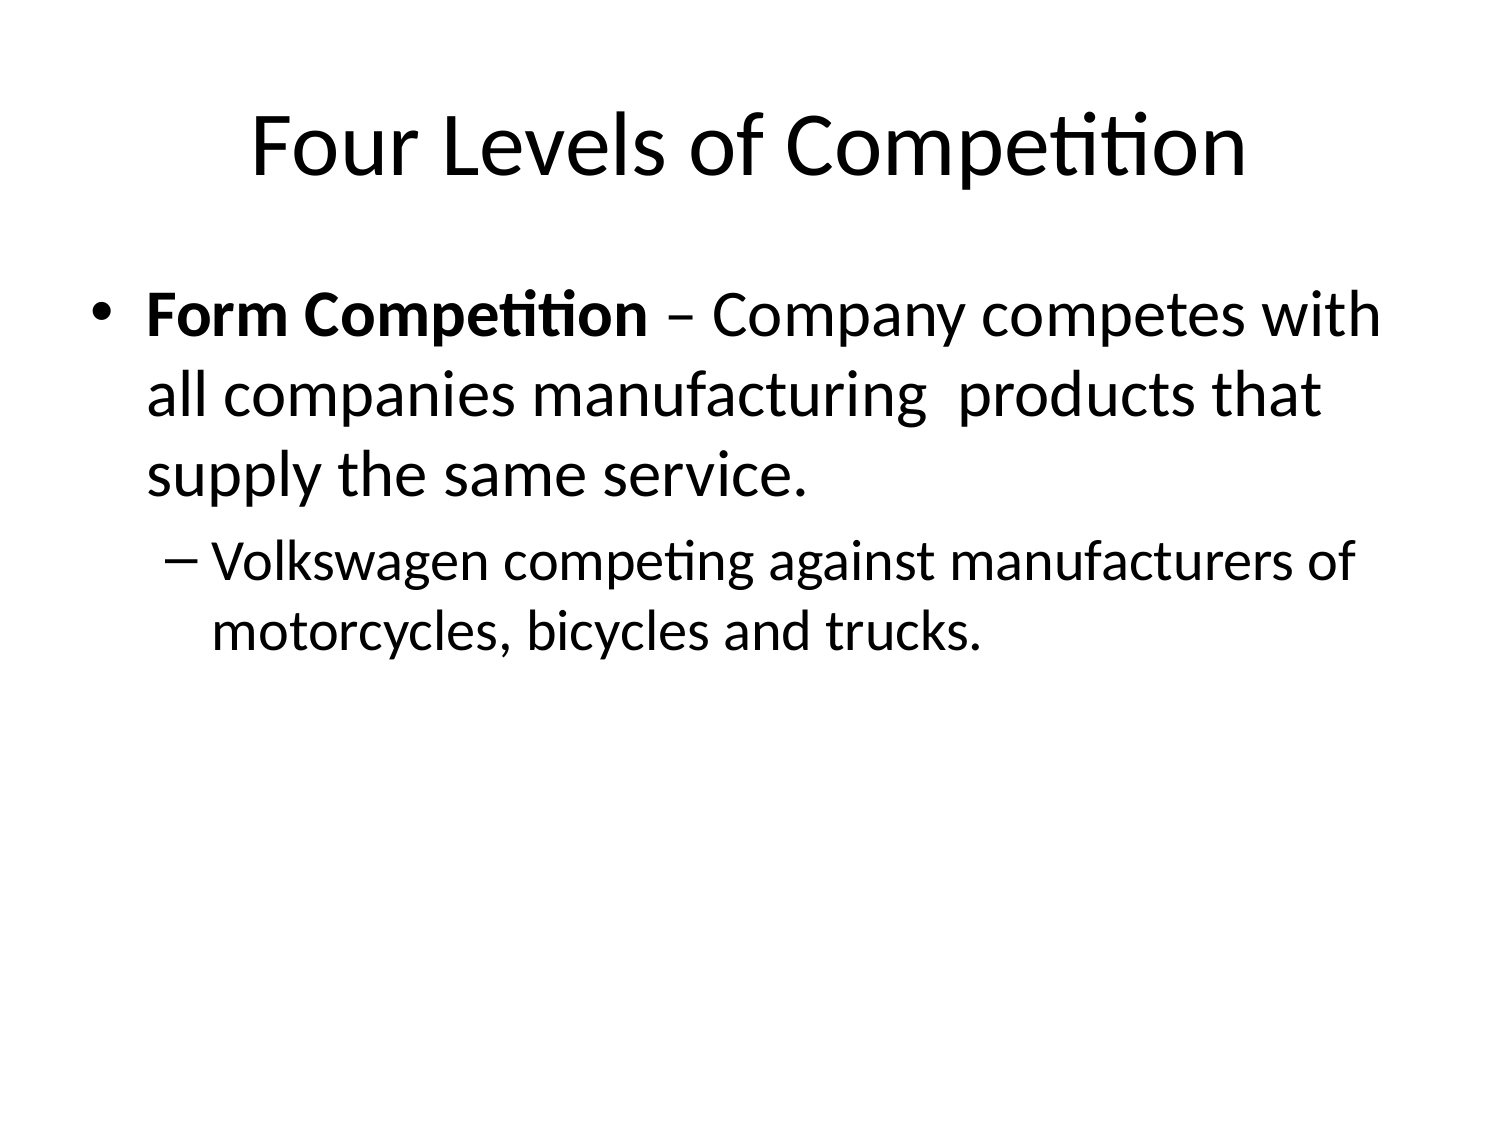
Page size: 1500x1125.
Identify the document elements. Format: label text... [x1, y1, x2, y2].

list Form Competition – Company competes with all companies manufacturing products that supply the same service. Volkswagen competing against manufacturers of motorcycles, bicycles and trucks. [75, 262, 1425, 1005]
title Four Levels of Competition [75, 45, 1425, 233]
